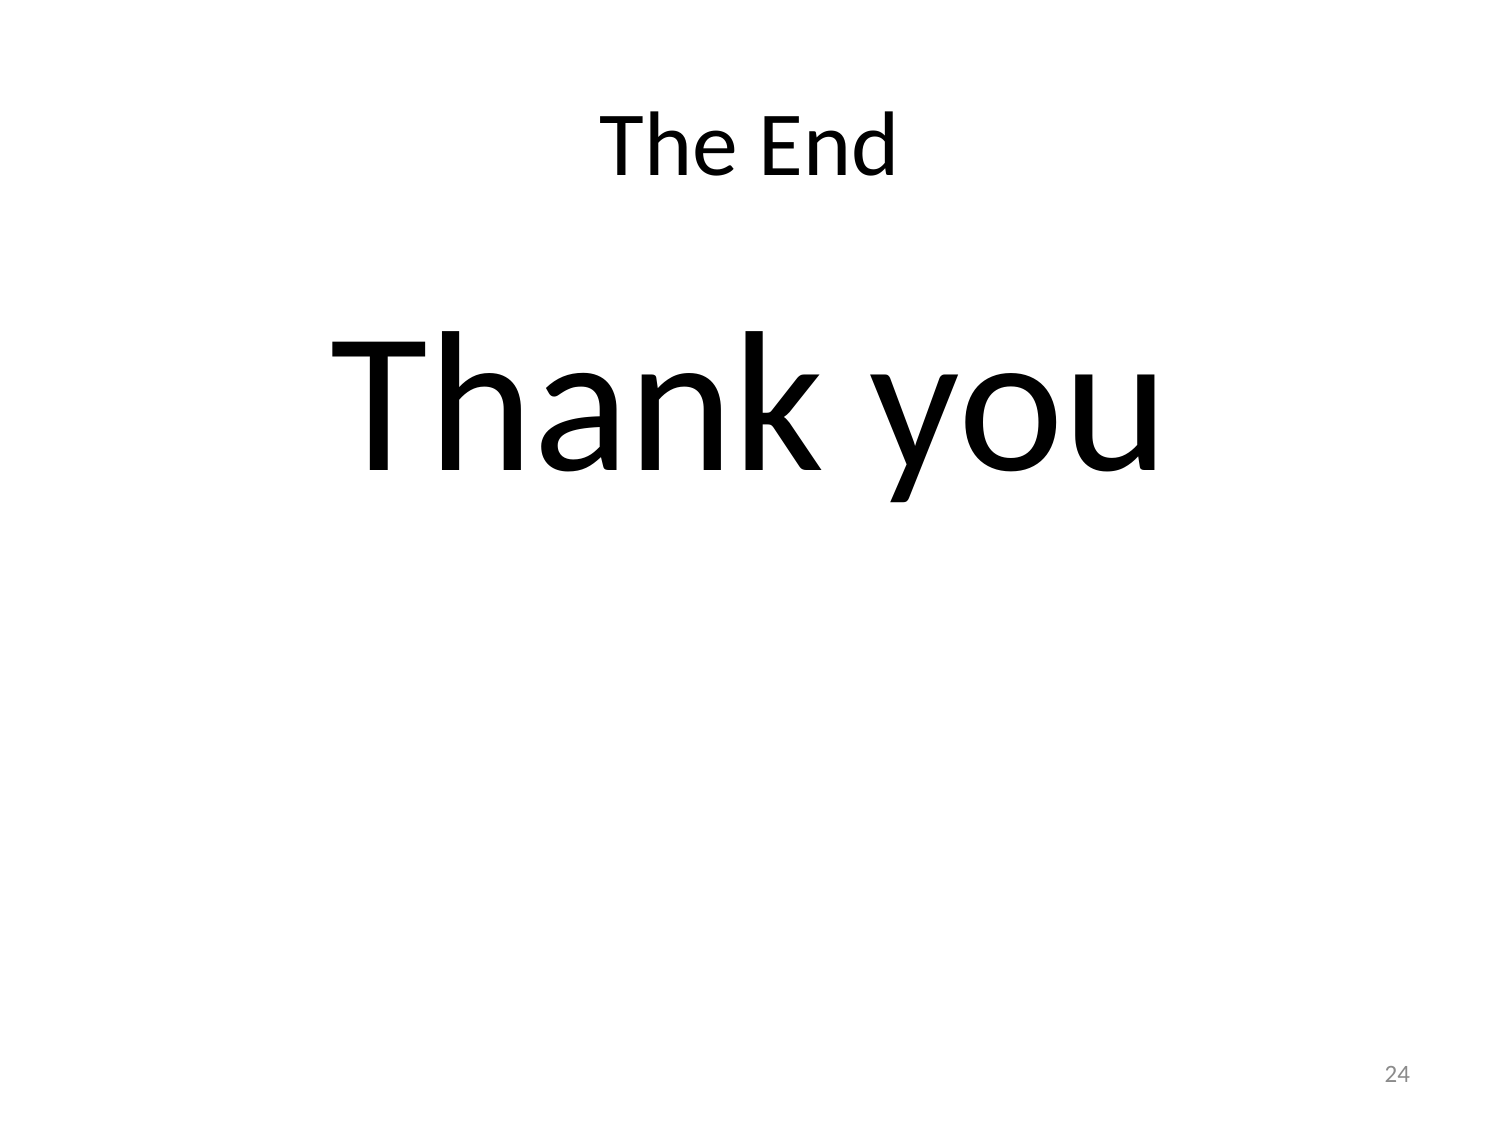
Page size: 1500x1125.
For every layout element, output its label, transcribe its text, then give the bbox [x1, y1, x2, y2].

title The End [75, 45, 1425, 233]
slide_number 24 [1074, 1042, 1425, 1103]
list Thank you [75, 262, 1425, 1005]
